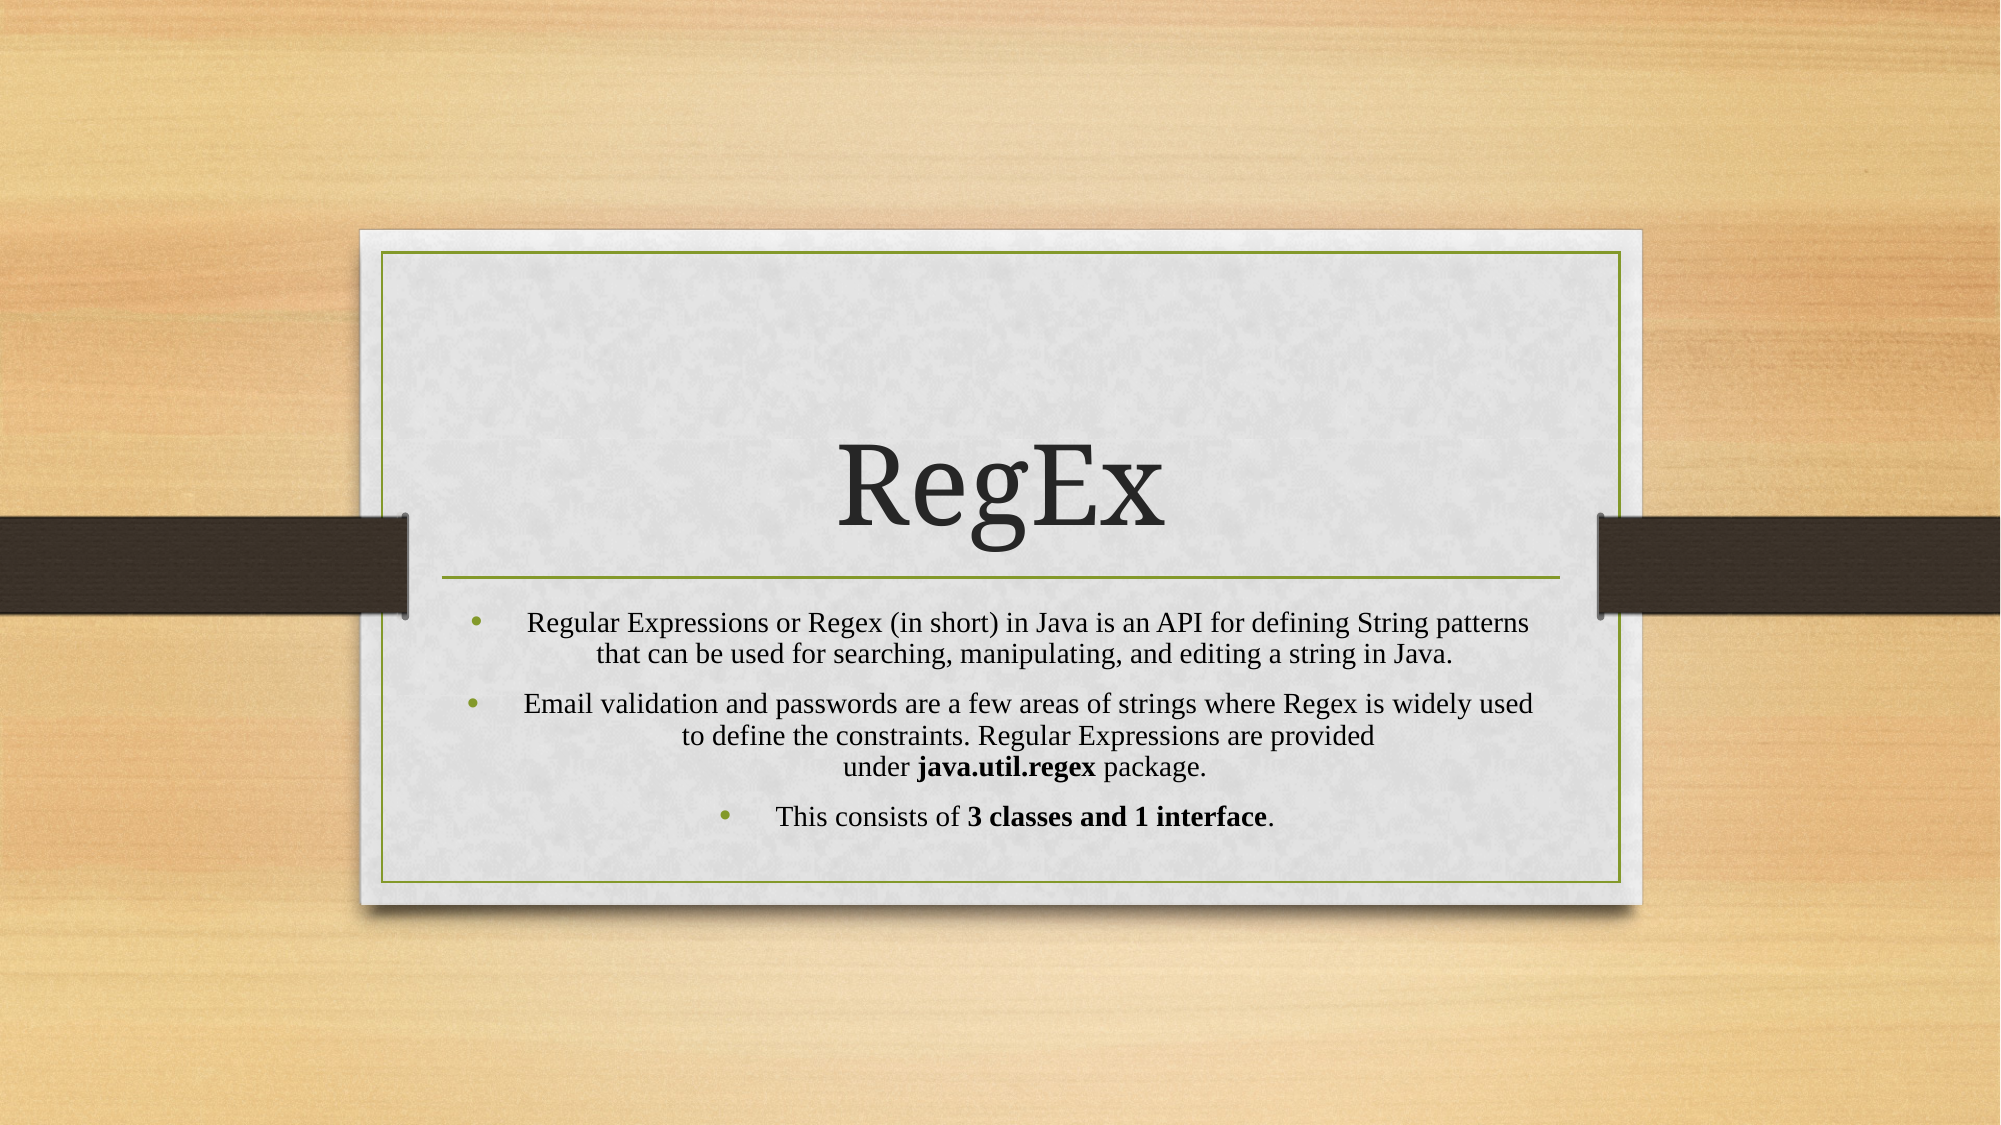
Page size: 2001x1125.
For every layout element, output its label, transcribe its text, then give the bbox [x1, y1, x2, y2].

text_box [360, 621, 1643, 906]
subtitle Regular Expressions or Regex (in short) in Java is an API for defining String patterns that can be used for searching, manipulating, and editing a string in Java. Email validation and passwords are a few areas of strings where Regex is widely used to define the constraints. Regular Expressions are provided under java.util.regex package. This consists of 3 classes and 1 interface. [441, 621, 1560, 817]
text_box [381, 252, 1620, 512]
text_box [360, 230, 1643, 512]
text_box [0, 512, 2000, 621]
text_box [381, 621, 1620, 883]
title RegEx [441, 306, 1560, 512]
picture [0, 0, 2001, 1125]
